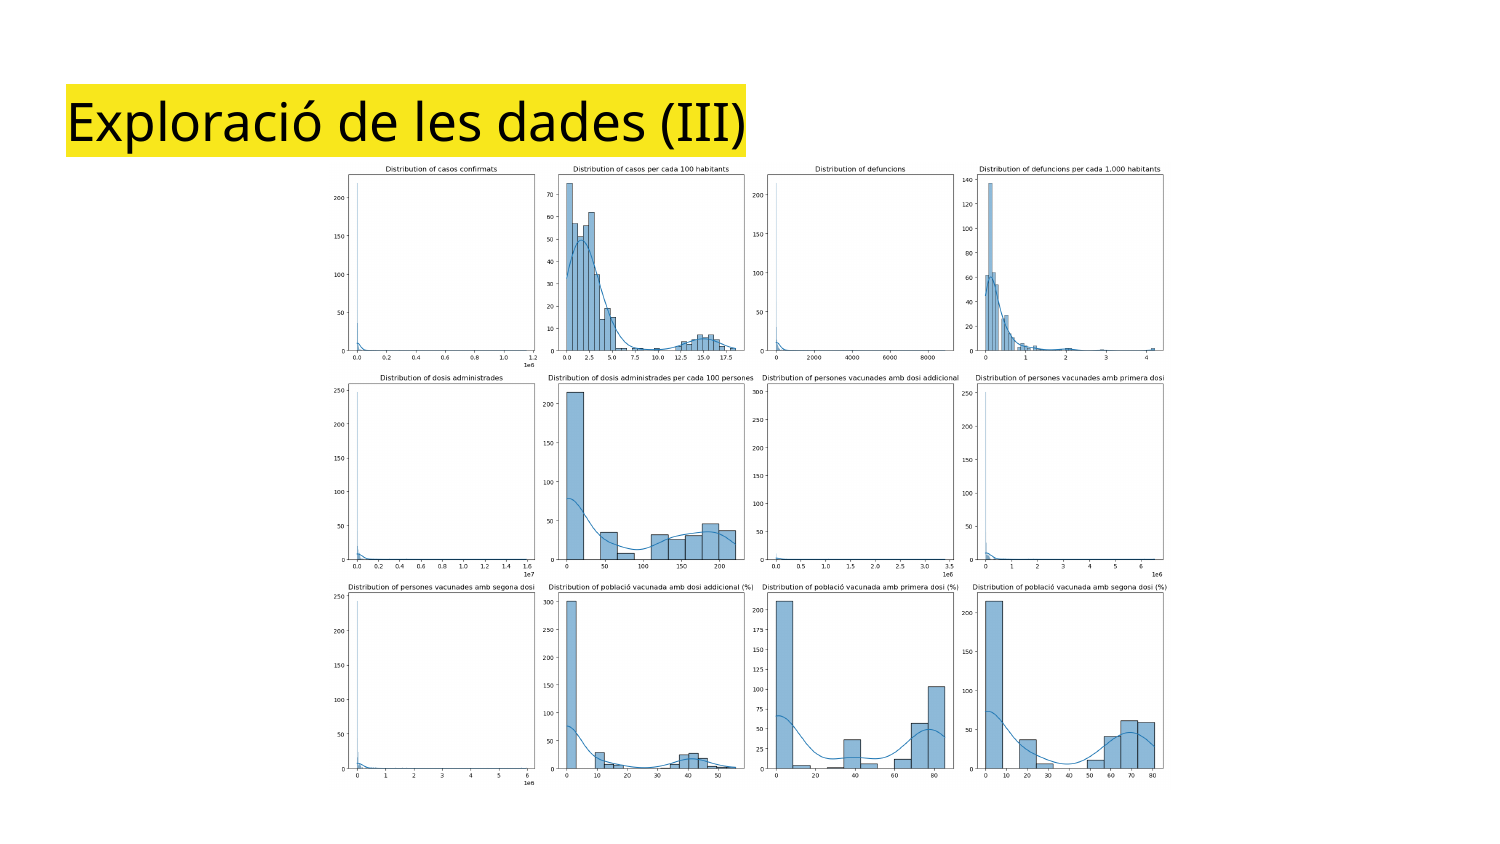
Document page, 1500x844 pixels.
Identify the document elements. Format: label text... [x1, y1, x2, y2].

title Exploració de les dades (III) [51, 72, 1449, 167]
picture [328, 162, 1172, 790]
